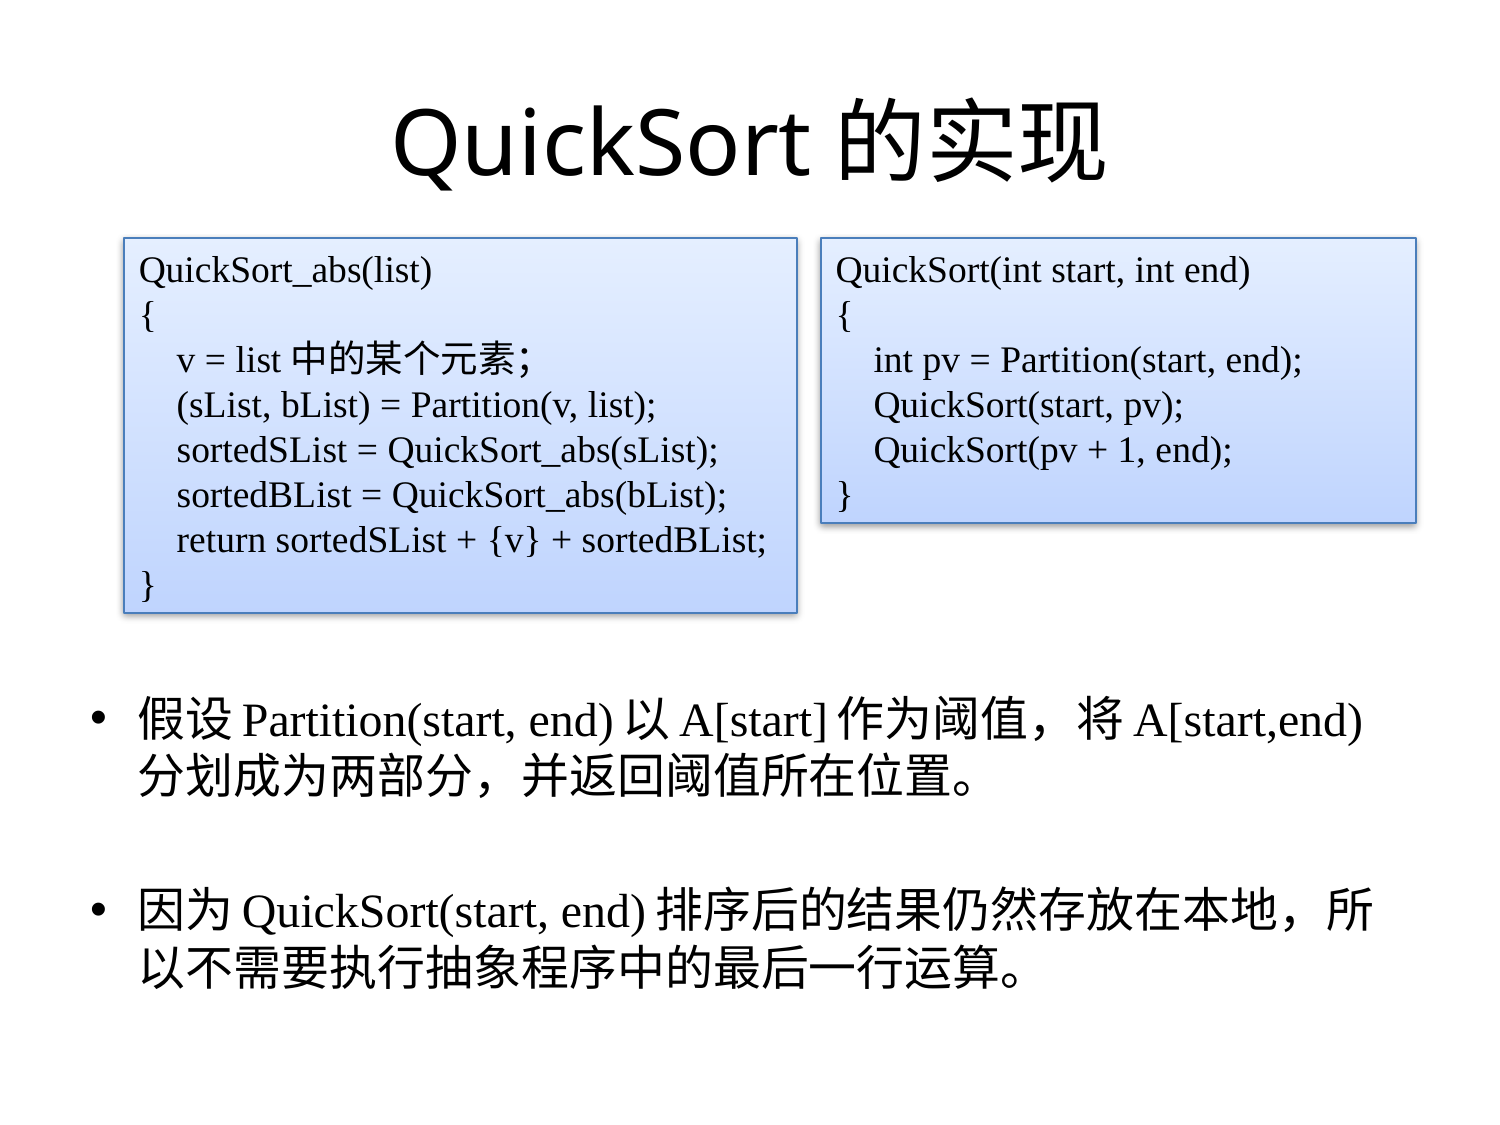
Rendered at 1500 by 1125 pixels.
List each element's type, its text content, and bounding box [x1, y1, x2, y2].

text_box QuickSort_abs(list) { v = list中的某个元素； (sList, bList) = Partition(v, list); sortedSList = QuickSort_abs(sList); sortedBList = QuickSort_abs(bList); return sortedSList + {v} + sortedBList; } [123, 237, 798, 614]
text_box QuickSort(int start, int end) { int pv = Partition(start, end); QuickSort(start, pv); QuickSort(pv + 1, end); } [820, 237, 1417, 524]
title QuickSort的实现 [75, 45, 1425, 233]
list 假设Partition(start, end)以A[start]作为阈值，将A[start,end)分划成为两部分，并返回阈值所在位置。 因为QuickSort(start, end)排序后的结果仍然存放在本地，所以不需要执行抽象程序中的最后一行运算。 [75, 680, 1425, 1005]
